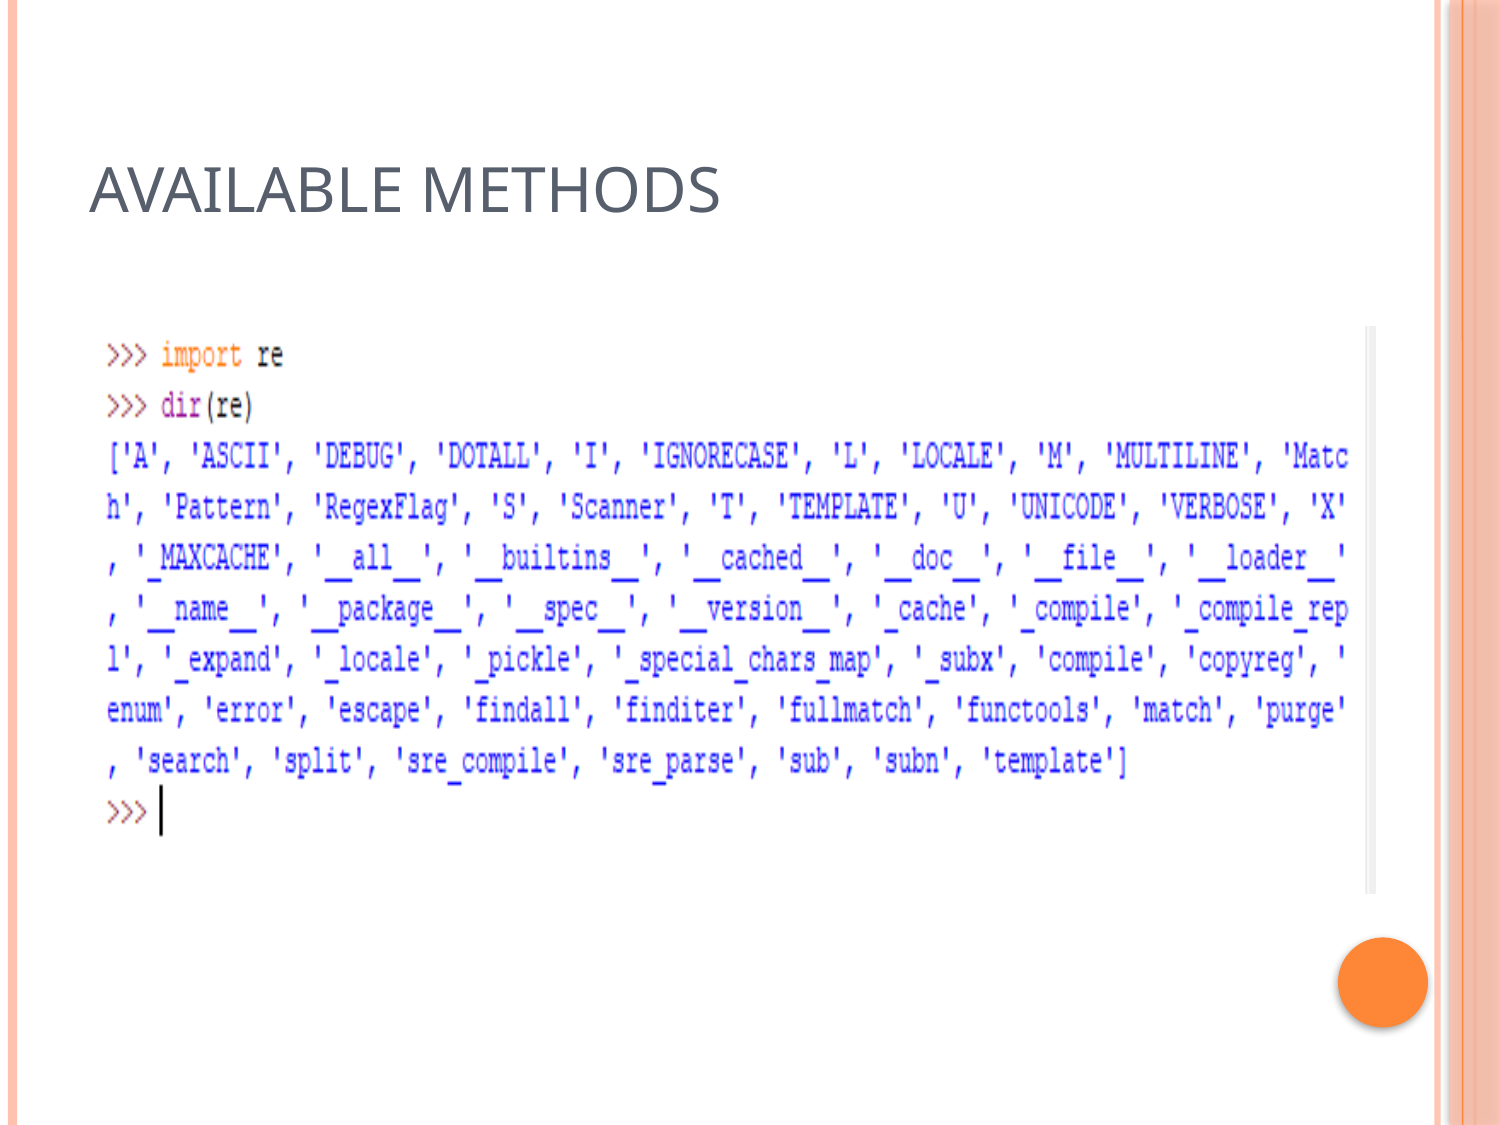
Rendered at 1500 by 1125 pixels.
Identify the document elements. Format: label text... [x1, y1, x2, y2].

picture [99, 325, 1377, 895]
title Available methods [75, 45, 1300, 233]
